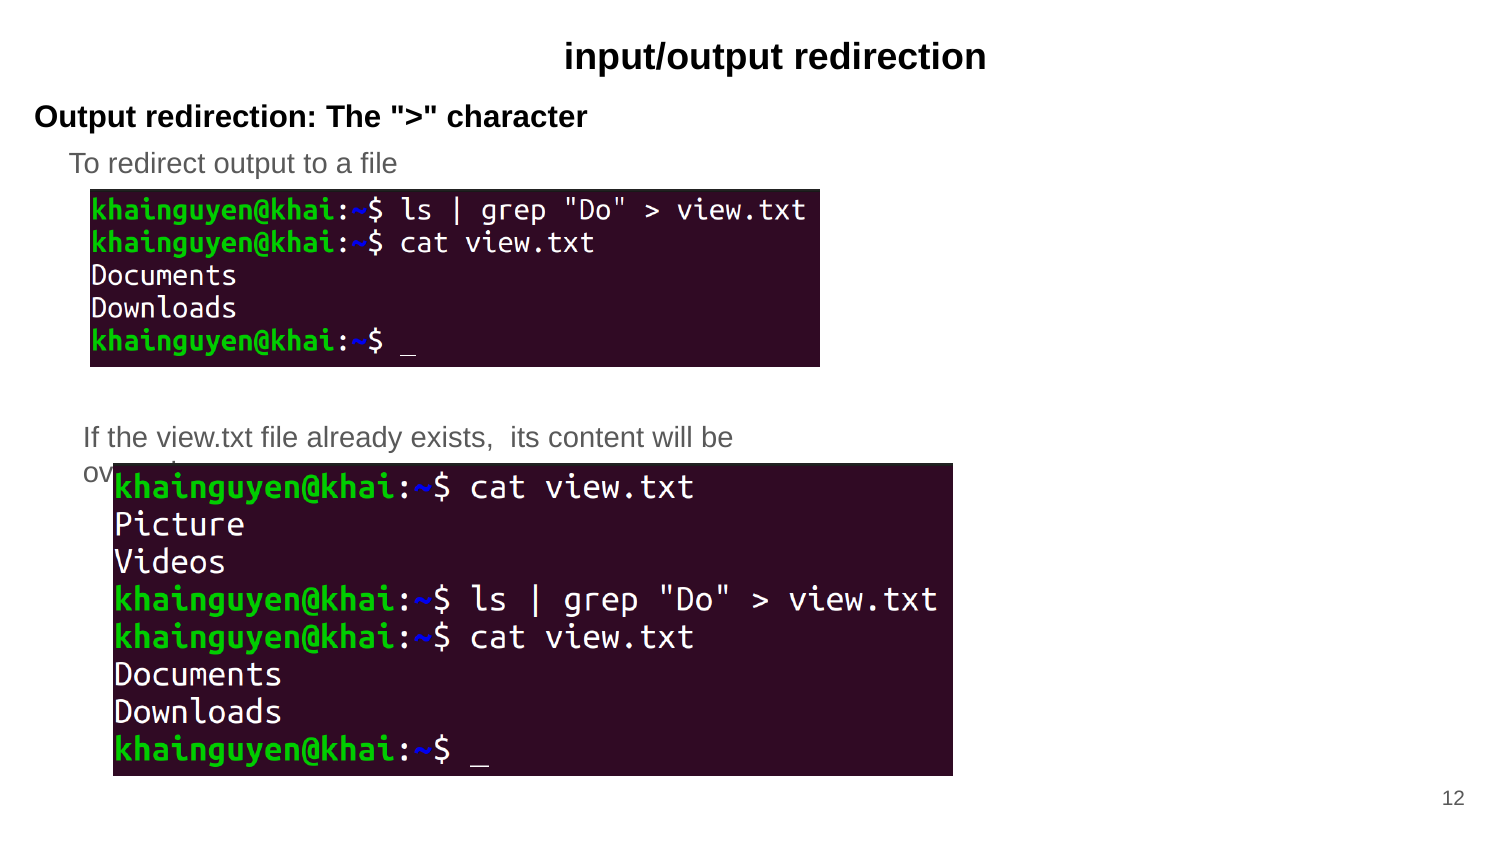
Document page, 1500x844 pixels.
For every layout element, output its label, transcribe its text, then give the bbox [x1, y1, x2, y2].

picture [113, 463, 953, 776]
picture [90, 189, 820, 367]
text_box Output redirection: The ">" character [19, 81, 715, 150]
text_box If the view.txt file already exists, its content will be overwritten [67, 403, 899, 504]
slide_number ‹#› [1389, 764, 1480, 830]
text_box input/output redirection [510, 17, 1042, 93]
text_box To redirect output to a file [53, 129, 554, 194]
